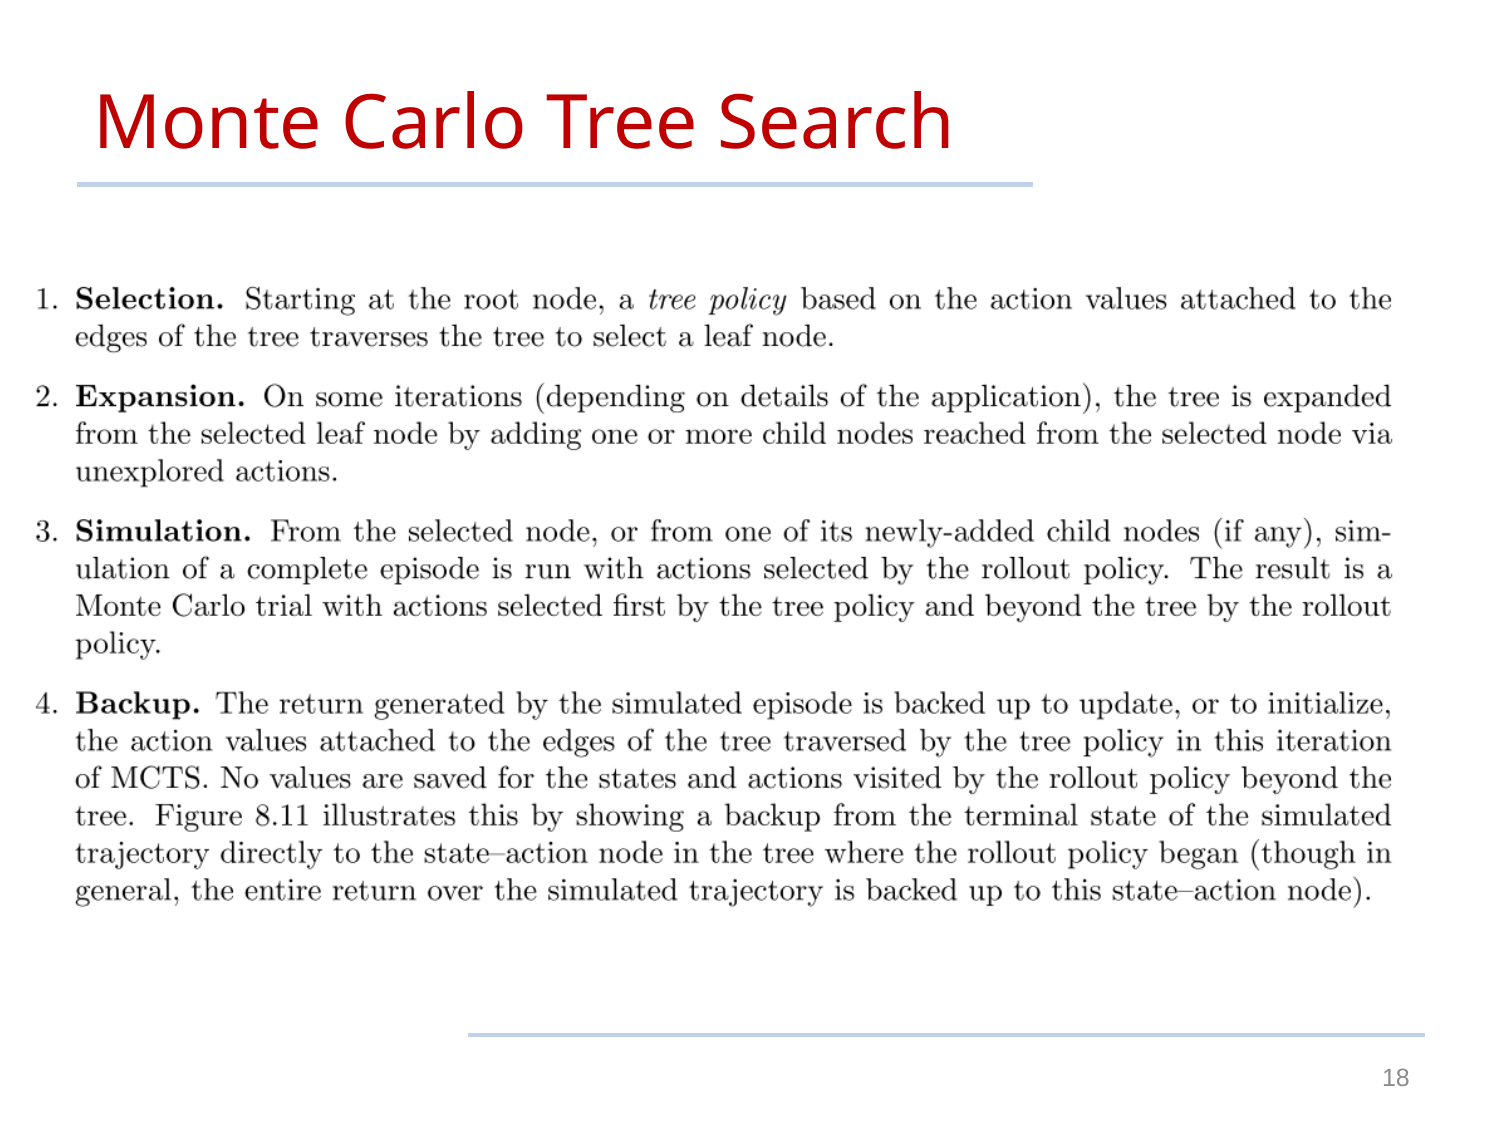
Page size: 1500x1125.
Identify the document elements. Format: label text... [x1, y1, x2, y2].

slide_number 18 [1246, 1046, 1425, 1107]
picture [16, 266, 1426, 927]
text_box Monte Carlo Tree Search [78, 66, 1380, 171]
